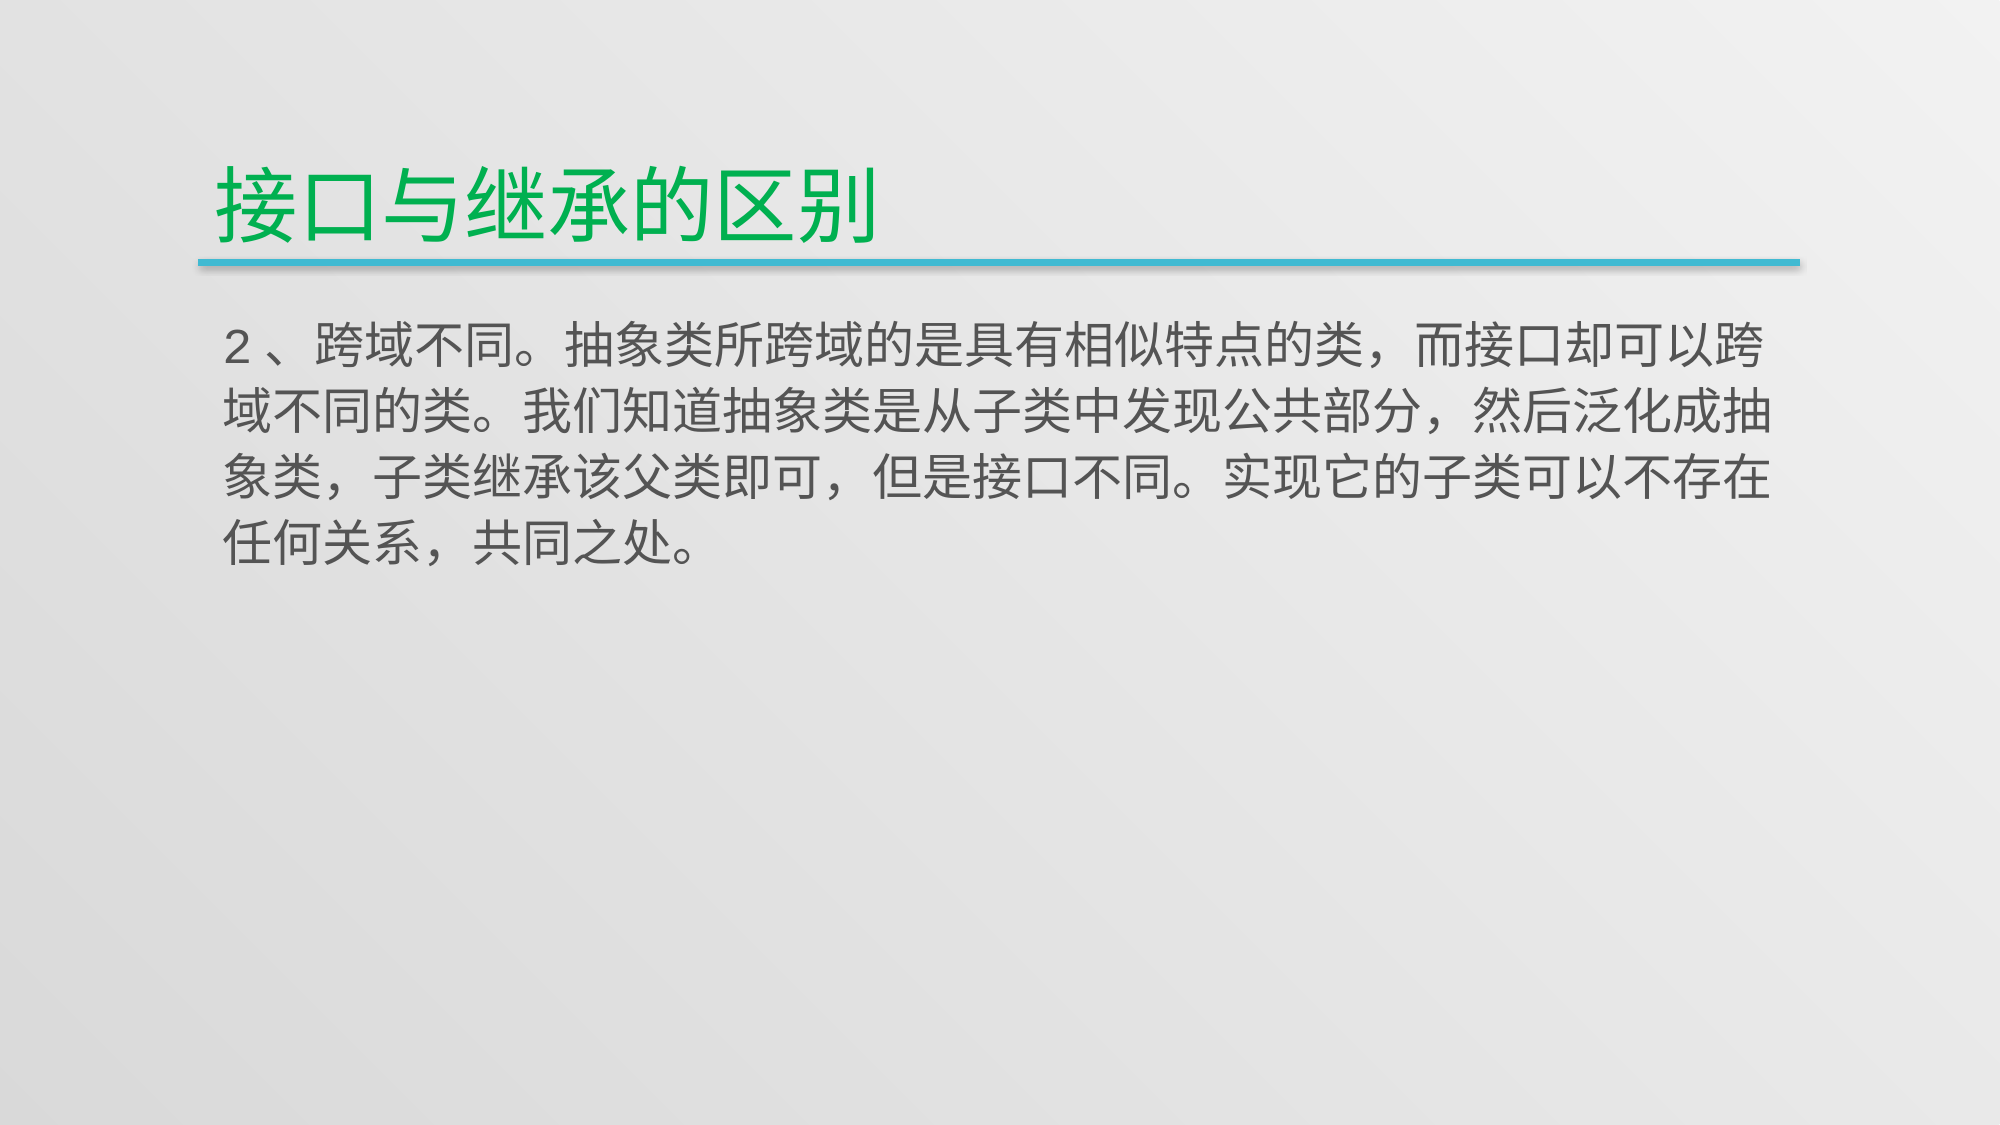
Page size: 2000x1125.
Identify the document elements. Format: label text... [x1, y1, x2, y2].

title 接口与继承的区别 [199, 45, 1800, 263]
list 2、跨域不同。抽象类所跨域的是具有相似特点的类，而接口却可以跨域不同的类。我们知道抽象类是从子类中发现公共部分，然后泛化成抽象类，子类继承该父类即可，但是接口不同。实现它的子类可以不存在任何关系，共同之处。 [199, 299, 1800, 1013]
